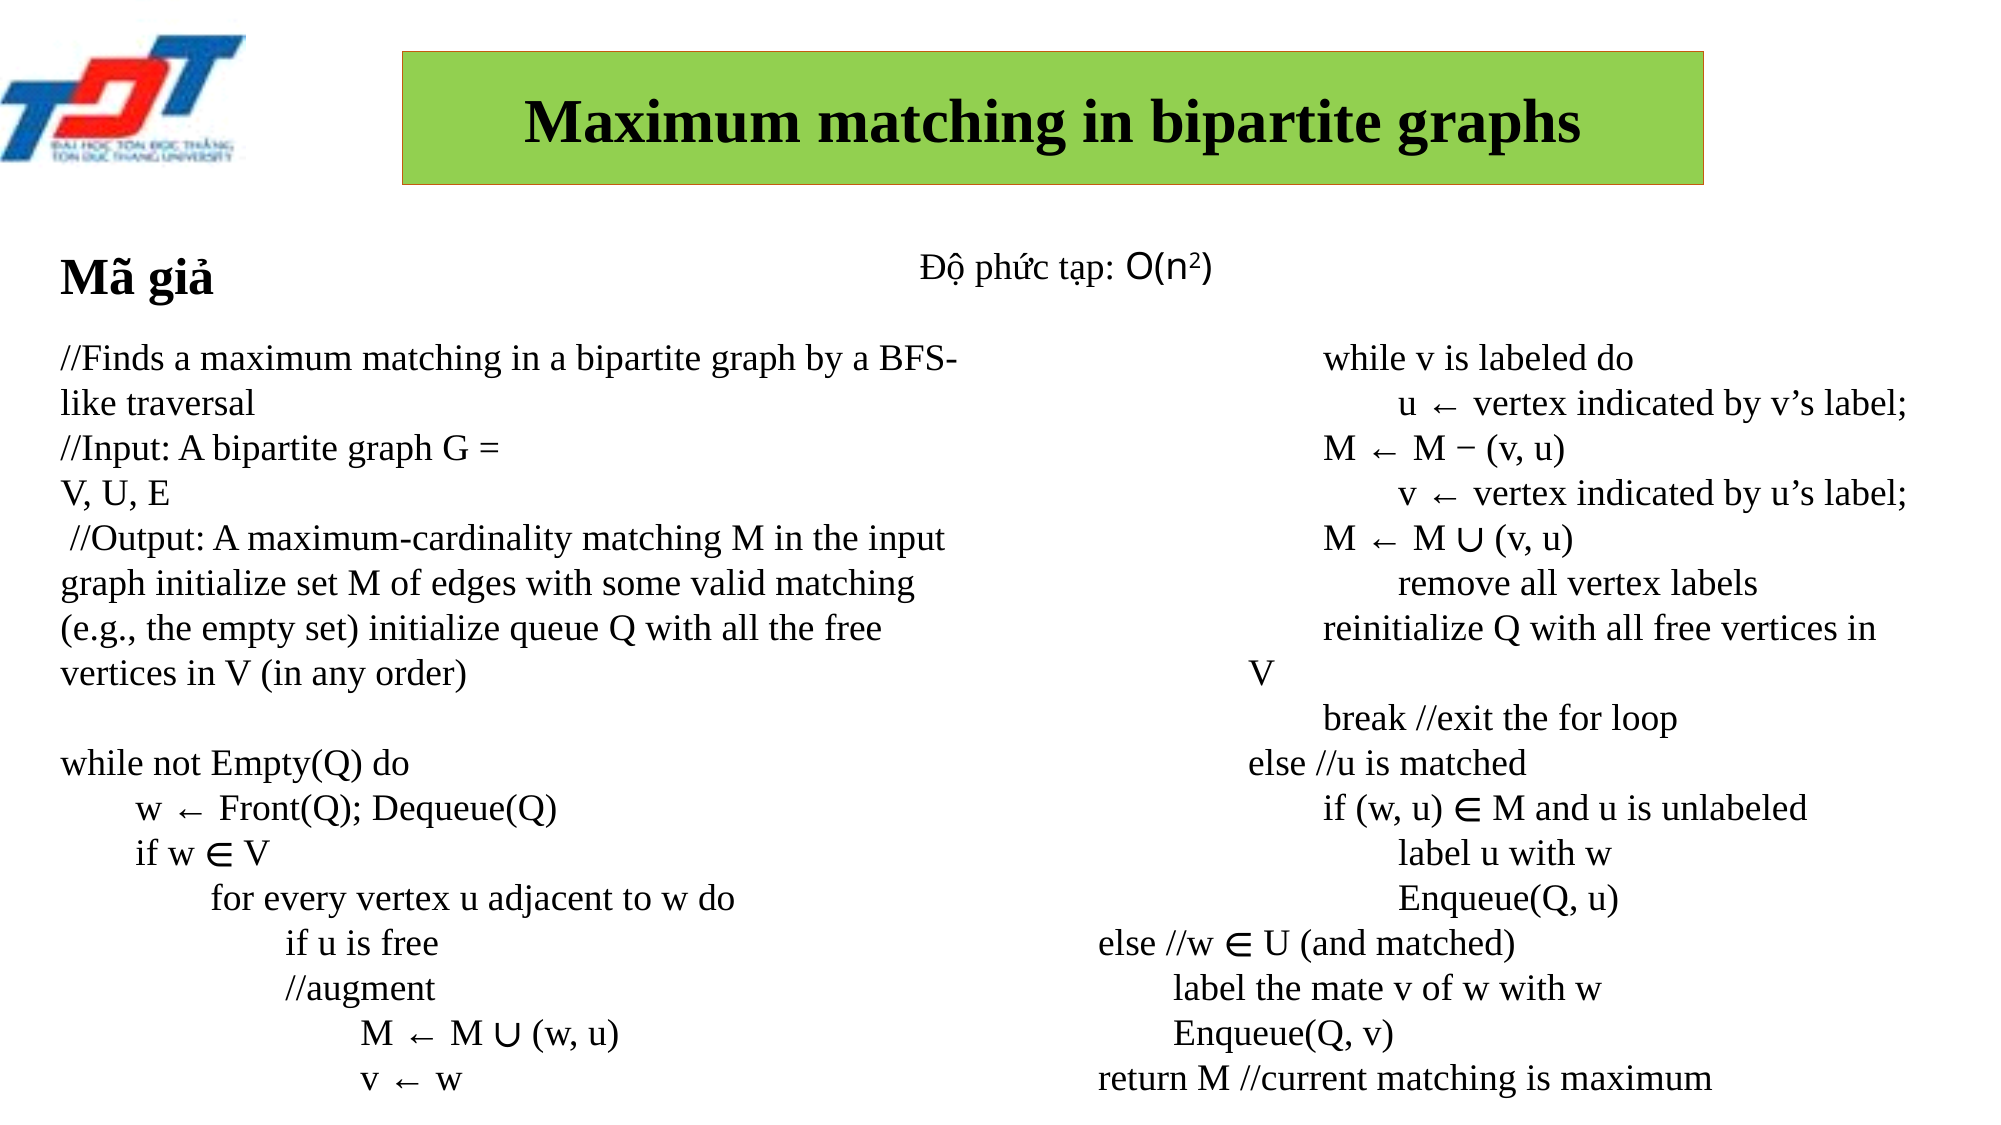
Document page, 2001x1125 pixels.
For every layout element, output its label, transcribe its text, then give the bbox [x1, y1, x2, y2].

text_box //Finds a maximum matching in a bipartite graph by a BFS-like traversal //Input: A bipartite graph G = V, U, E //Output: A maximum-cardinality matching M in the input graph initialize set M of edges with some valid matching (e.g., the empty set) initialize queue Q with all the free vertices in V (in any order) while not Empty(Q) do w ← Front(Q); Dequeue(Q) if w ∈ V for every vertex u adjacent to w do if u is free //augment M ← M ∪ (w, u) v ← w [45, 325, 977, 1106]
text_box [402, 51, 1704, 185]
text_box Mã giả [45, 234, 801, 313]
text_box while v is labeled do u ← vertex indicated by v’s label; M ← M − (v, u) v ← vertex indicated by u’s label; M ← M ∪ (v, u) remove all vertex labels reinitialize Q with all free vertices in V break //exit the for loop else //u is matched if (w, u) ∈ M and u is unlabeled label u with w Enqueue(Q, u) else //w ∈ U (and matched) label the mate v of w with w Enqueue(Q, v) return M //current matching is maximum [1008, 325, 1924, 1106]
text_box Maximum matching in bipartite graphs [501, 72, 1605, 163]
text_box Độ phức tạp: O(n2) [604, 234, 1605, 295]
picture [0, 0, 246, 213]
